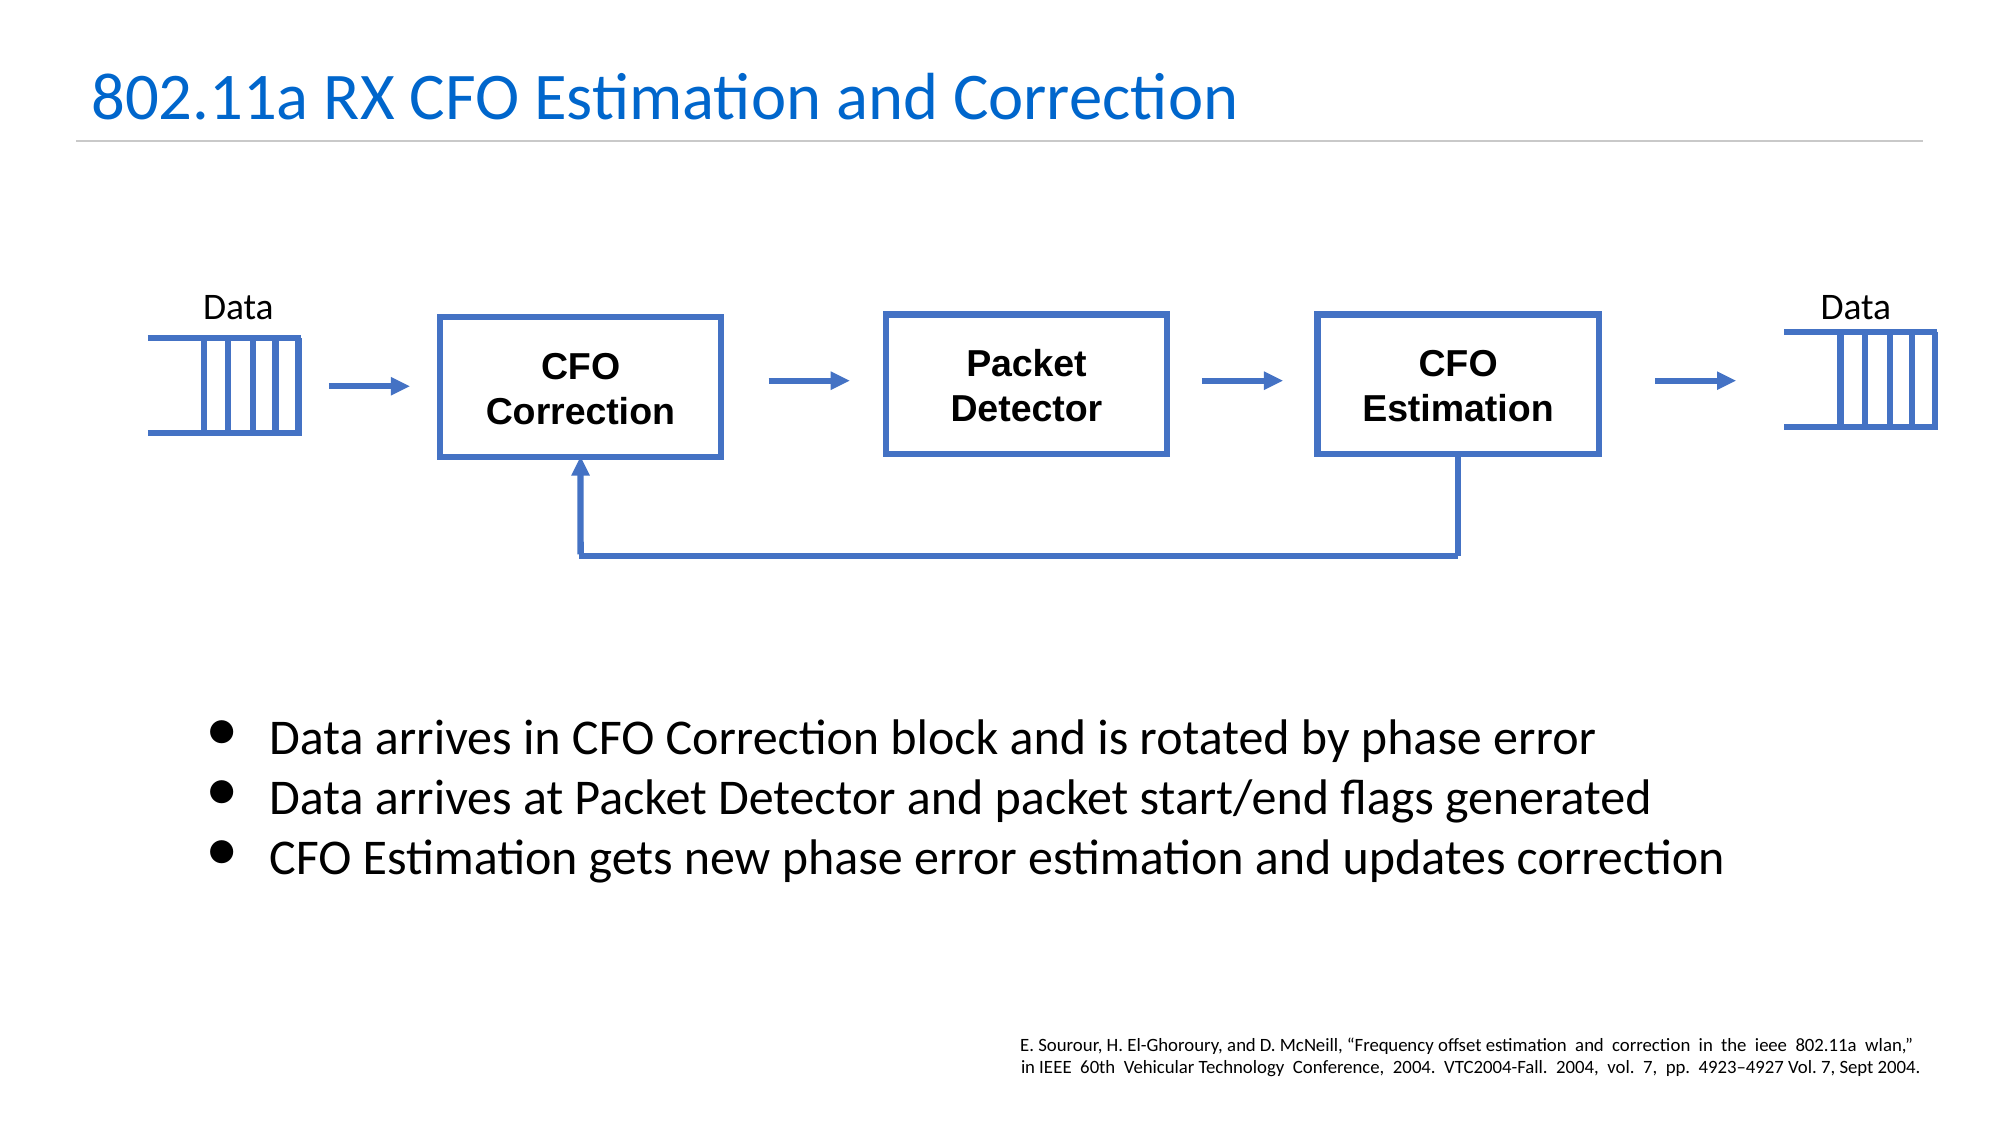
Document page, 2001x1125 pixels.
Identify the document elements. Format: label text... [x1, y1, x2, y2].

text_box E. Sourour, H. El-Ghoroury, and D. McNeill, “Frequency offset estimation and correction in the ieee 802.11a wlan,” in IEEE 60th Vehicular Technology Conference, 2004. VTC2004-Fall. 2004, vol. 7, pp. 4923–4927 Vol. 7, Sept 2004. [941, 985, 2000, 1125]
text_box Data [188, 274, 299, 335]
text_box CFO Estimation [1317, 314, 1599, 454]
text_box Data arrives in CFO Correction block and is rotated by phase error Data arrives at Packet Detector and packet start/end flags generated CFO Estimation gets new phase error estimation and updates correction [179, 689, 1835, 929]
text_box 802.11a RX CFO Estimation and Correction [76, 44, 1523, 140]
text_box Data [1805, 274, 1917, 330]
text_box Packet Detector [885, 314, 1168, 454]
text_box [1784, 331, 1938, 430]
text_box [147, 337, 301, 437]
text_box CFO Correction [439, 317, 722, 457]
